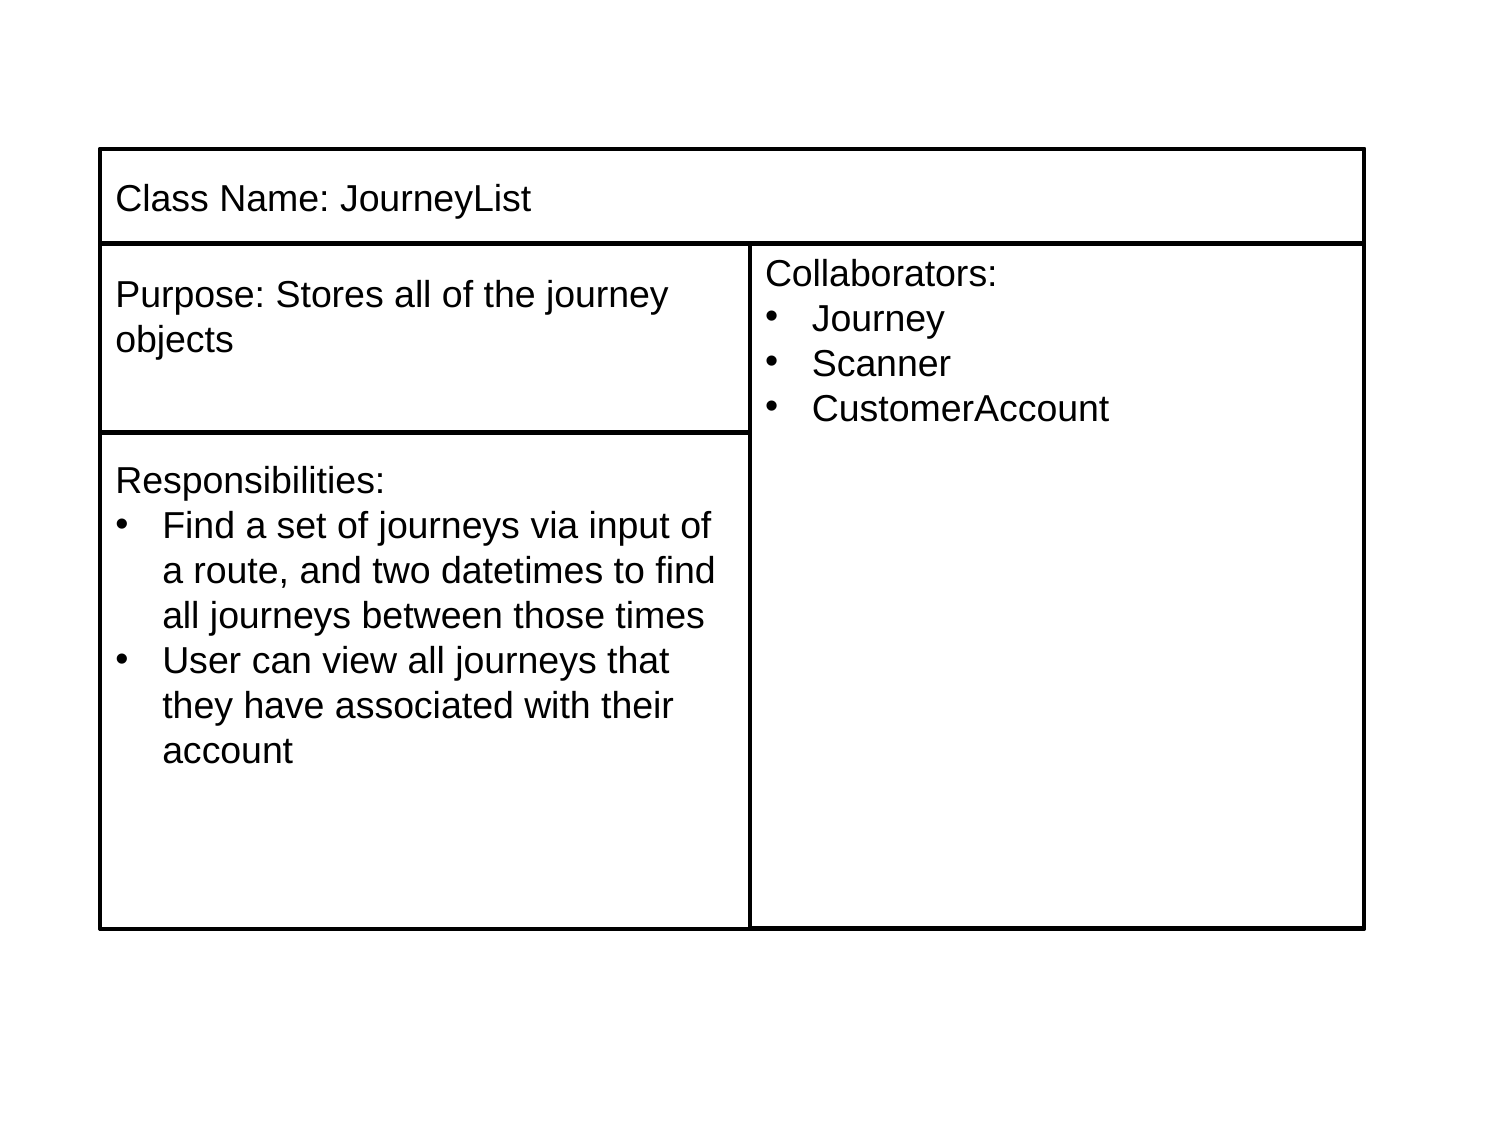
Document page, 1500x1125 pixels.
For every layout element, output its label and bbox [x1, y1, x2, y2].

text_box [100, 148, 1365, 929]
